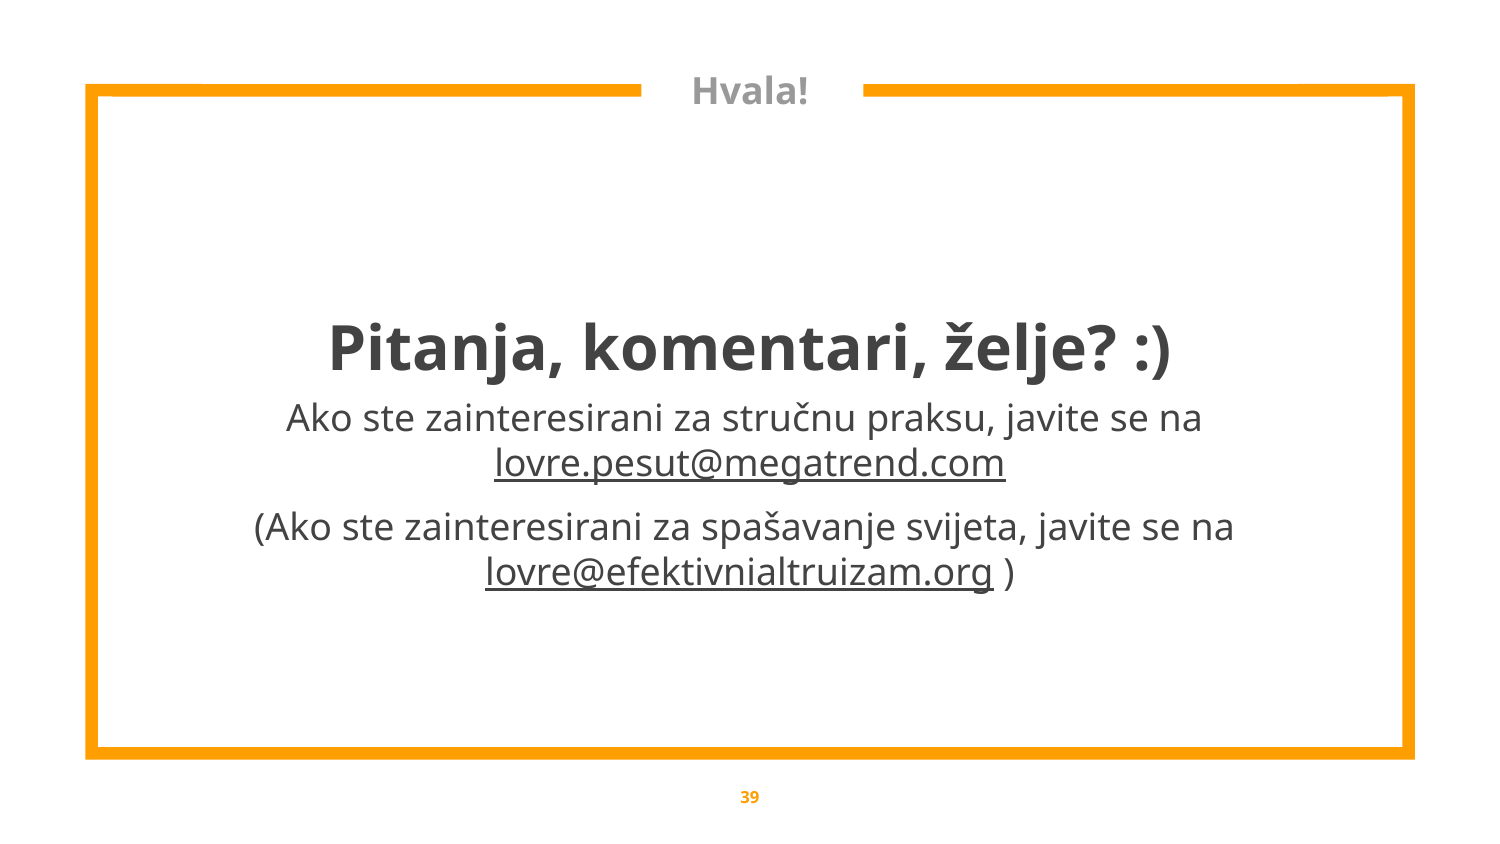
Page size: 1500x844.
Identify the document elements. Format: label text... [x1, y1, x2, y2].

title Hvala! [641, 53, 859, 127]
list Ako ste zainteresirani za stručnu praksu, javite se na lovre.pesut@megatrend.com (Ako ste zainteresirani za spašavanje svijeta, javite se na lovre@efektivnialtruizam.org ) [209, 378, 1291, 508]
subtitle Pitanja, komentari, želje? :) [209, 268, 1291, 378]
slide_number ‹#› [0, 753, 1500, 844]
